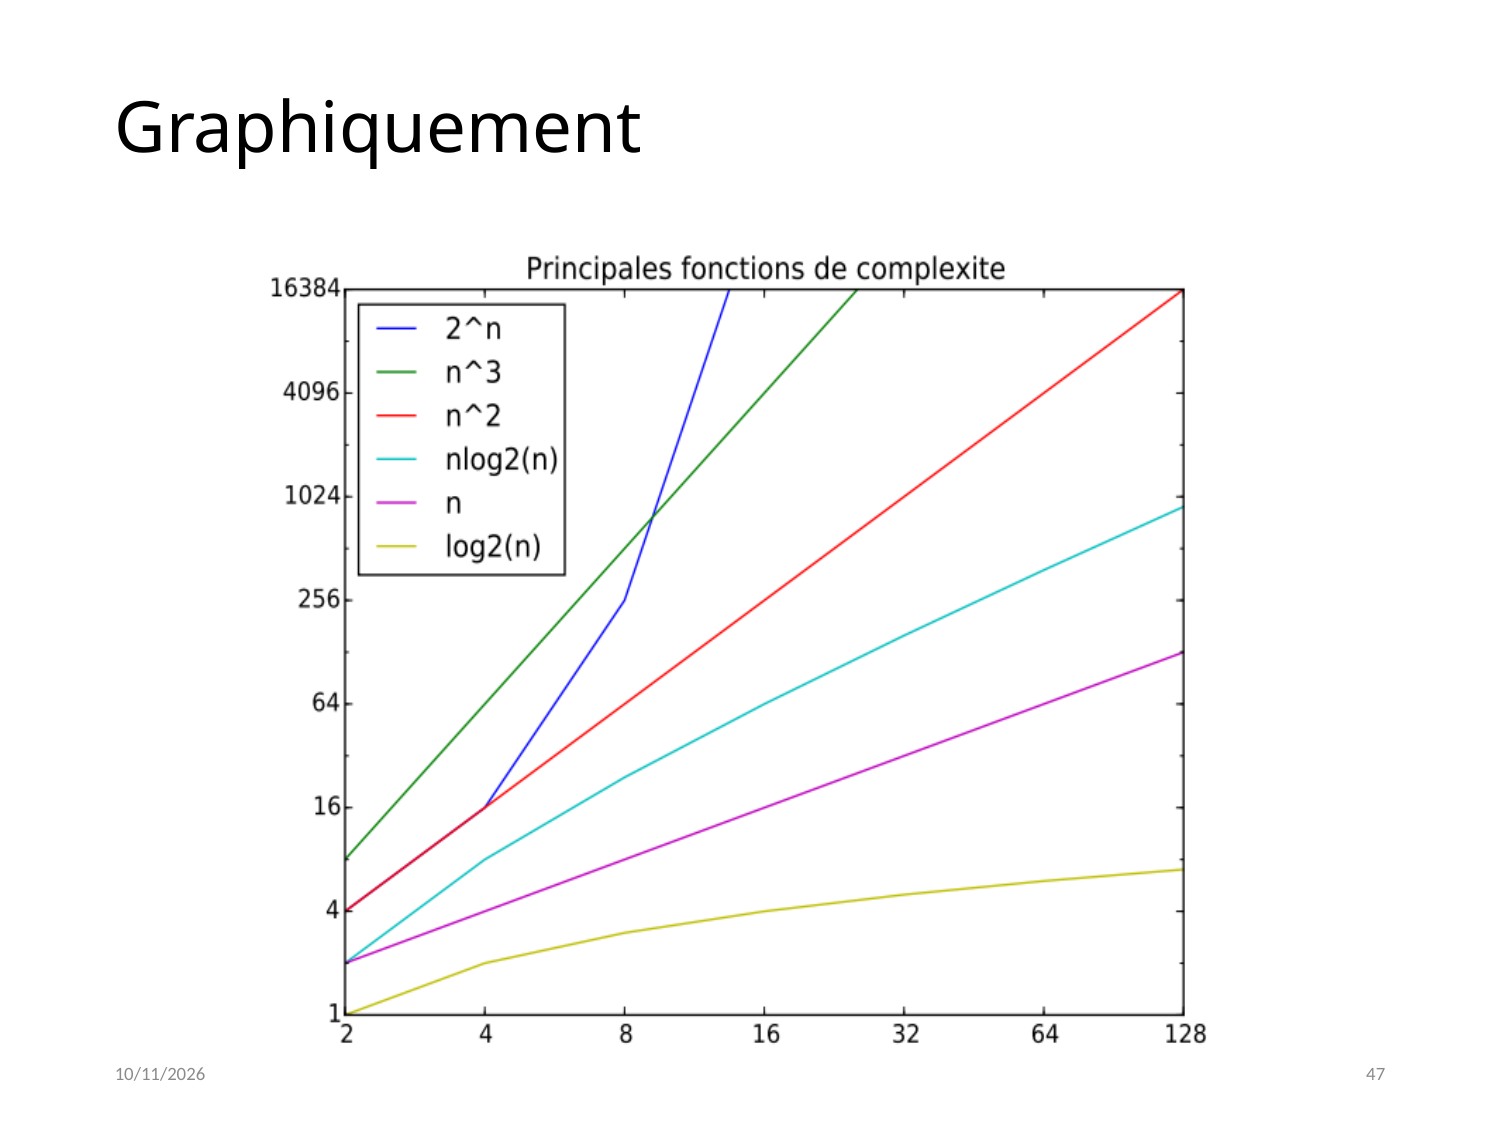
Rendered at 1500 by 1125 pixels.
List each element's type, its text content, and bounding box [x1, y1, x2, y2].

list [103, 199, 1397, 1103]
title Graphiquement [103, 59, 1397, 199]
